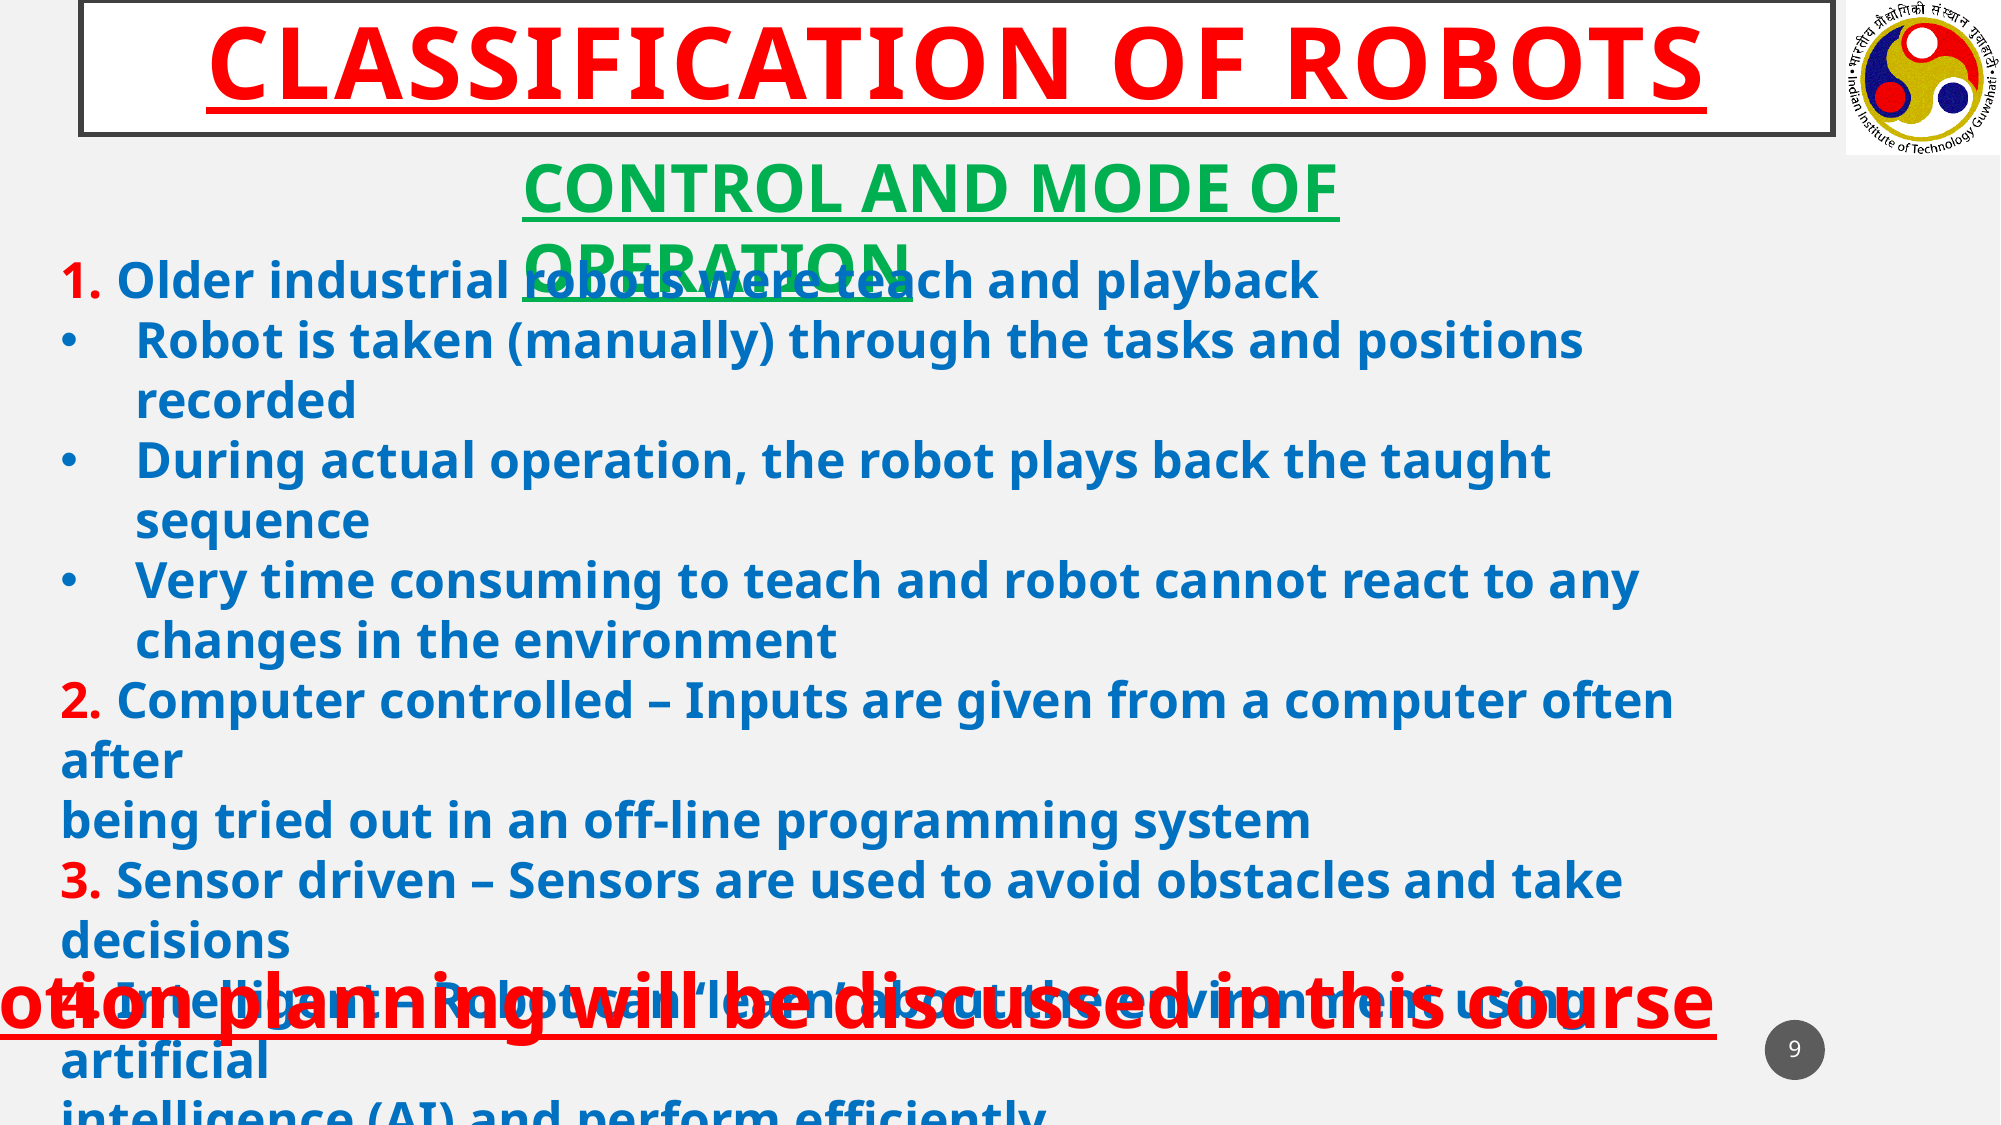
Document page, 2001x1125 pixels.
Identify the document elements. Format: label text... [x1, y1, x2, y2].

slide_number 9 [1764, 1019, 1825, 1080]
text_box CONTROL AND MODE OF OPERATION [507, 138, 1697, 241]
picture [1846, 0, 2000, 155]
text_box Motion planning will be discussed in this course [0, 946, 1733, 1052]
title CLASSIFICATION OF ROBOTS [78, 0, 1836, 137]
text_box 1. Older industrial robots were teach and playback Robot is taken (manually) through the tasks and positions recorded During actual operation, the robot plays back the taught sequence Very time consuming to teach and robot cannot react to any changes in the environment 2. Computer controlled – Inputs are given from a computer often after being tried out in an off-line programming system 3. Sensor driven – Sensors are used to avoid obstacles and take decisions 4. Intelligent – Robot can ‘learn’ about the environment using artificial intelligence (AI) and perform efficiently [45, 241, 1735, 1125]
